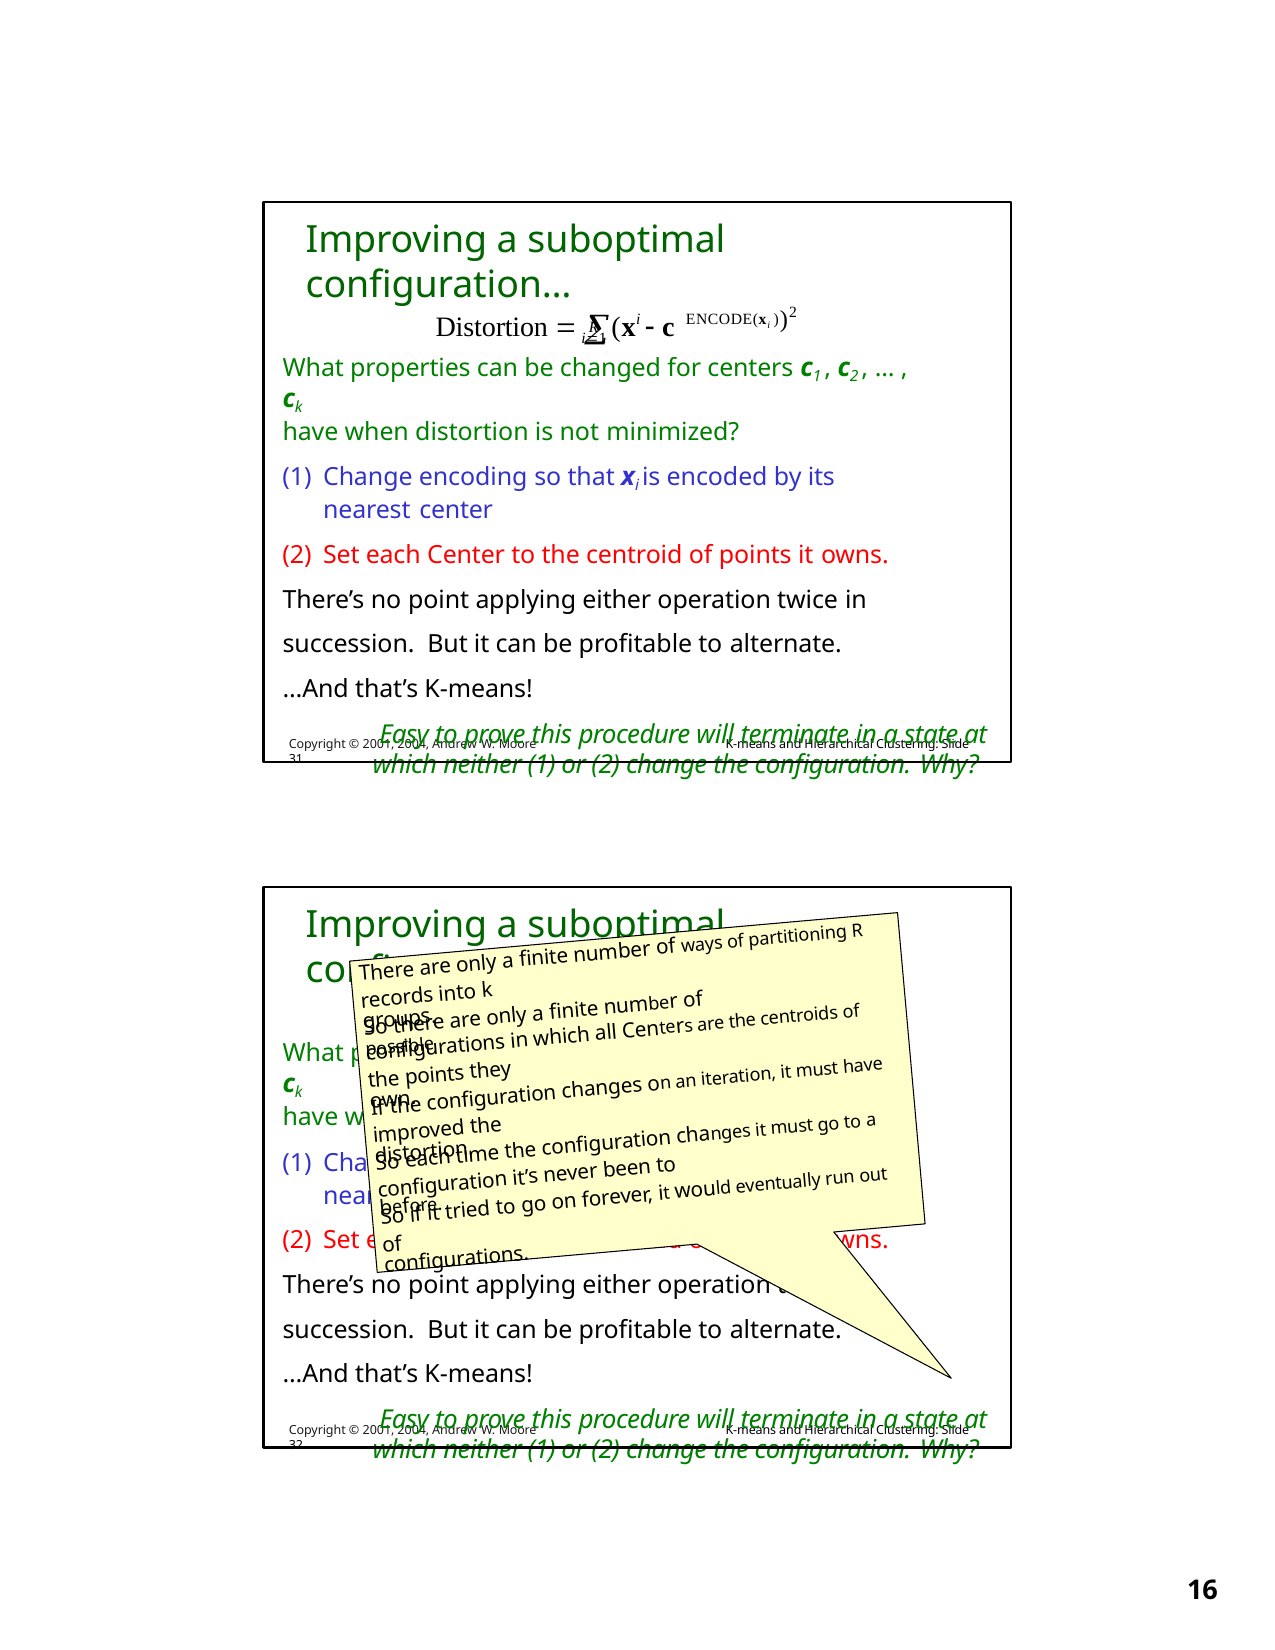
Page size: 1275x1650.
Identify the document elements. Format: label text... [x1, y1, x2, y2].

slide_number 10 [1182, 1570, 1226, 1650]
text_box i1 What properties can be changed for centers c1 , c2 , … , ck have when distortion is not minimized? Change encoding so that xi is encoded by its nearest center Set each Center to the centroid of points it owns. There’s no point applying either operation twice in succession. But it can be profitable to alternate. …And that’s K-means! Easy to prove this procedure will terminate in a state at which neither (1) or (2) change the configuration. Why? [278, 1448, 999, 1464]
text_box [263, 201, 1012, 763]
text_box i1 What properties can be changed for centers c1 , c2 , … , ck have when distortion is not minimized? Change encoding so that xi is encoded by its nearest center Set each Center to the centroid of points it owns. There’s no point applying either operation twice in succession. But it can be profitable to alternate. …And that’s K-means! Easy to prove this procedure will terminate in a state at which neither (1) or (2) change the configuration. Why? [278, 763, 999, 779]
text_box [263, 887, 1012, 1448]
